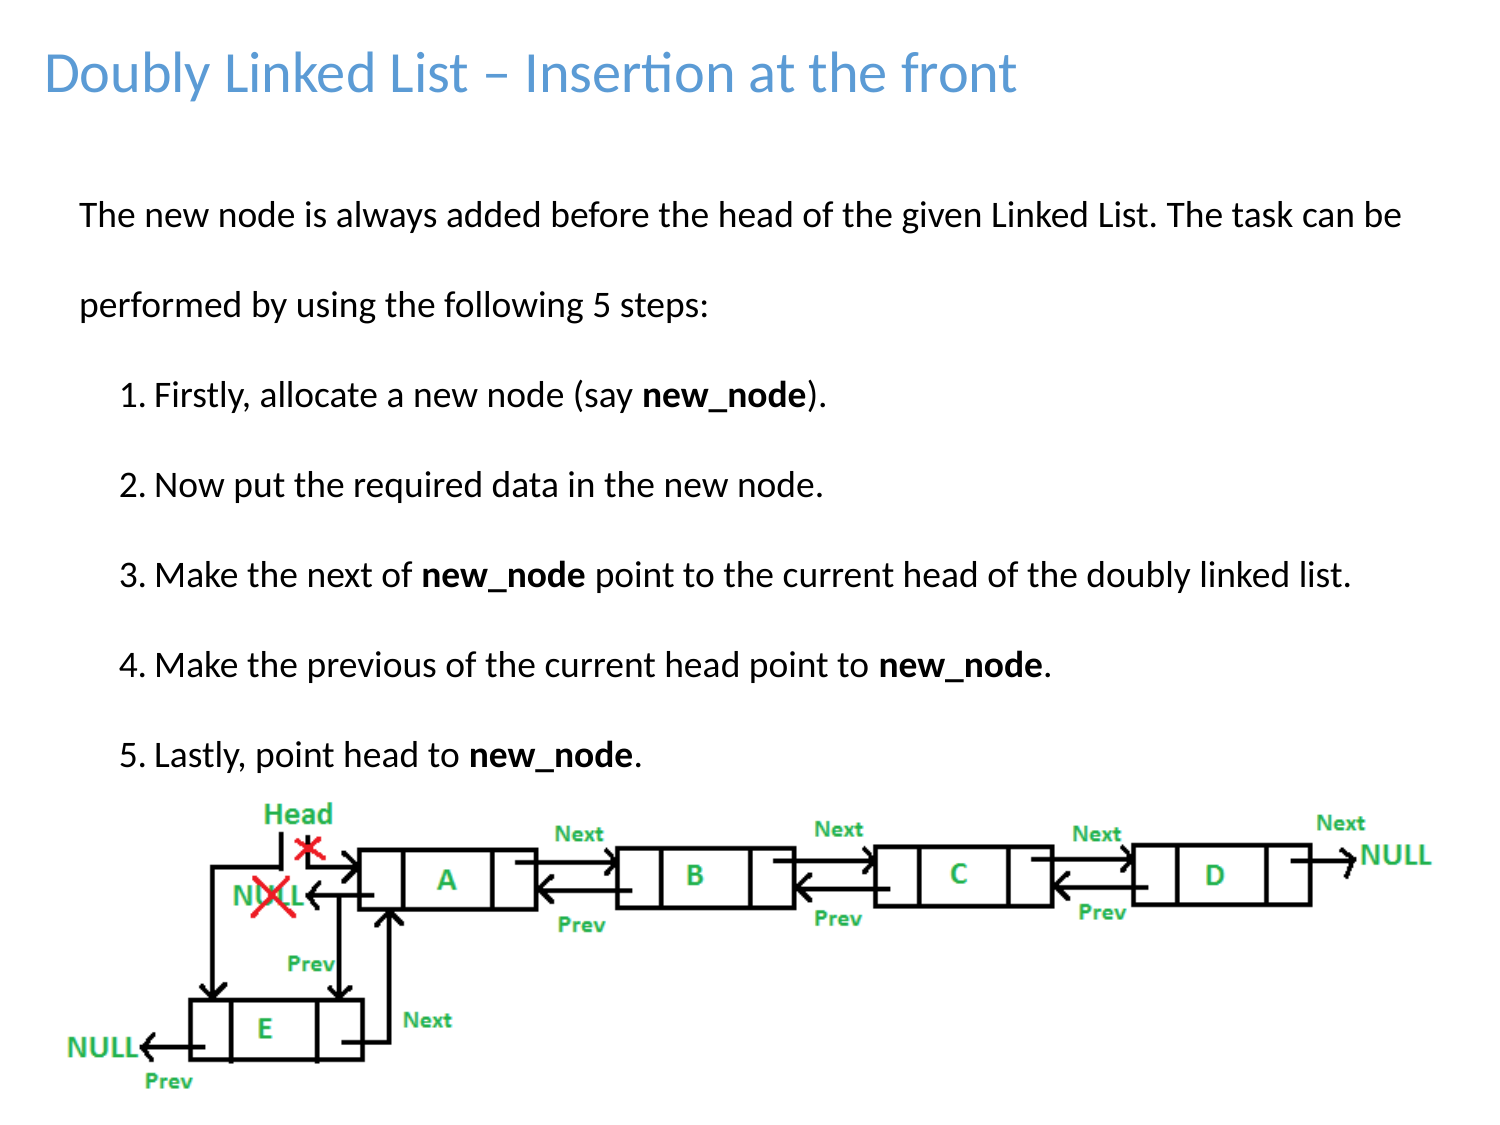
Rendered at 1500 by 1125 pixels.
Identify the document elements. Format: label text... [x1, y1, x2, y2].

text_box The new node is always added before the head of the given Linked List. The task can be performed by using the following 5 steps: Firstly, allocate a new node (say new_node). Now put the required data in the new node. Make the next of new_node point to the current head of the doubly linked list. Make the previous of the current head point to new_node. Lastly, point head to new_node. [64, 137, 1443, 783]
text_box Doubly Linked List – Insertion at the front [29, 26, 1304, 112]
picture [46, 784, 1461, 1121]
